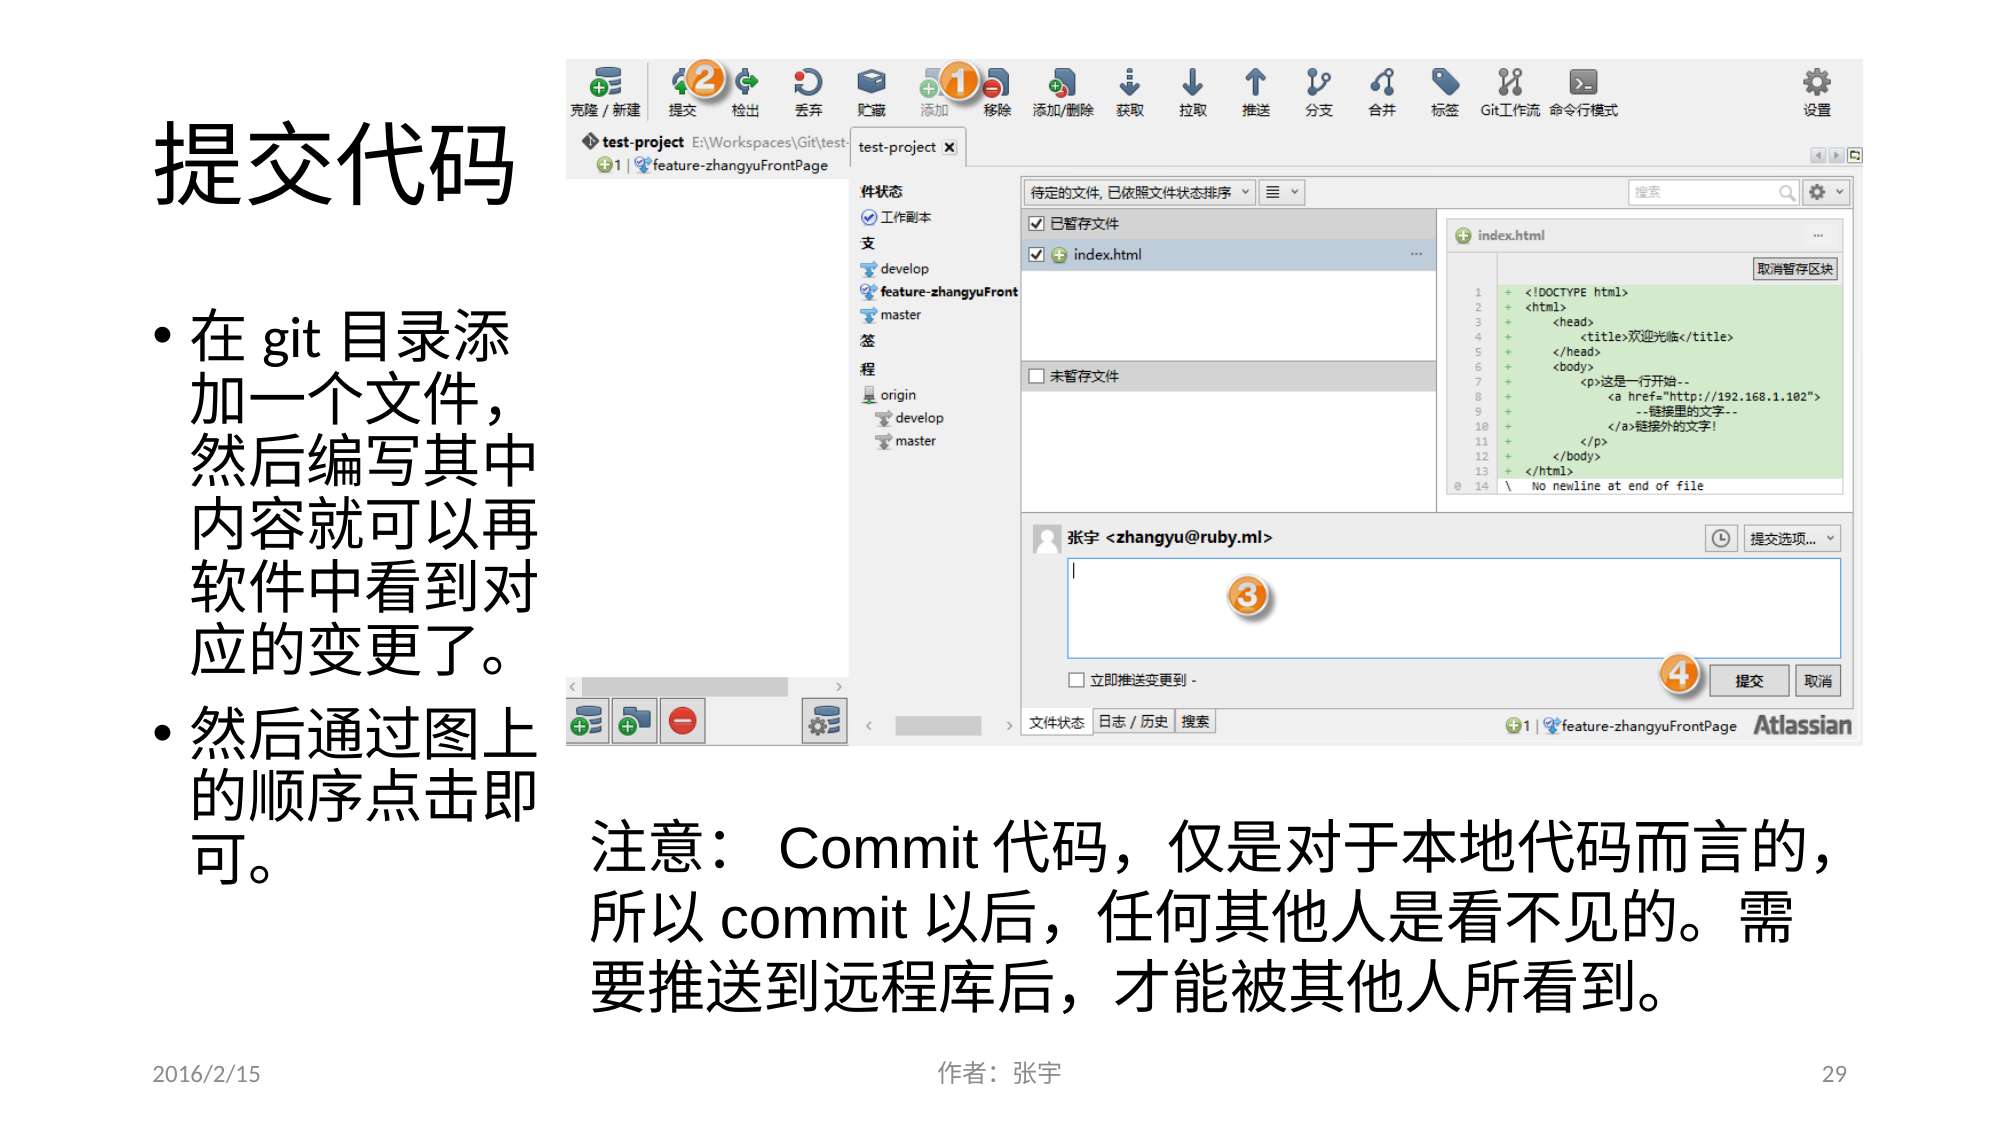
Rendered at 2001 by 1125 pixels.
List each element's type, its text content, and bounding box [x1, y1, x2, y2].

text_box 注意：Commit代码，仅是对于本地代码而言的，所以commit以后，任何其他人是看不见的。需要推送到远程库后，才能被其他人所看到。 [574, 803, 1863, 1028]
footer 作者：张宇 [662, 1042, 1338, 1103]
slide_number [137, 1042, 588, 1103]
title 提交代码 [137, 59, 566, 278]
slide_number 29 [1412, 1042, 1863, 1103]
list 在git目录添加一个文件，然后编写其中内容就可以再软件中看到对应的变更了。 然后通过图上的顺序点击即可。 [137, 299, 567, 1014]
picture [566, 59, 1863, 746]
